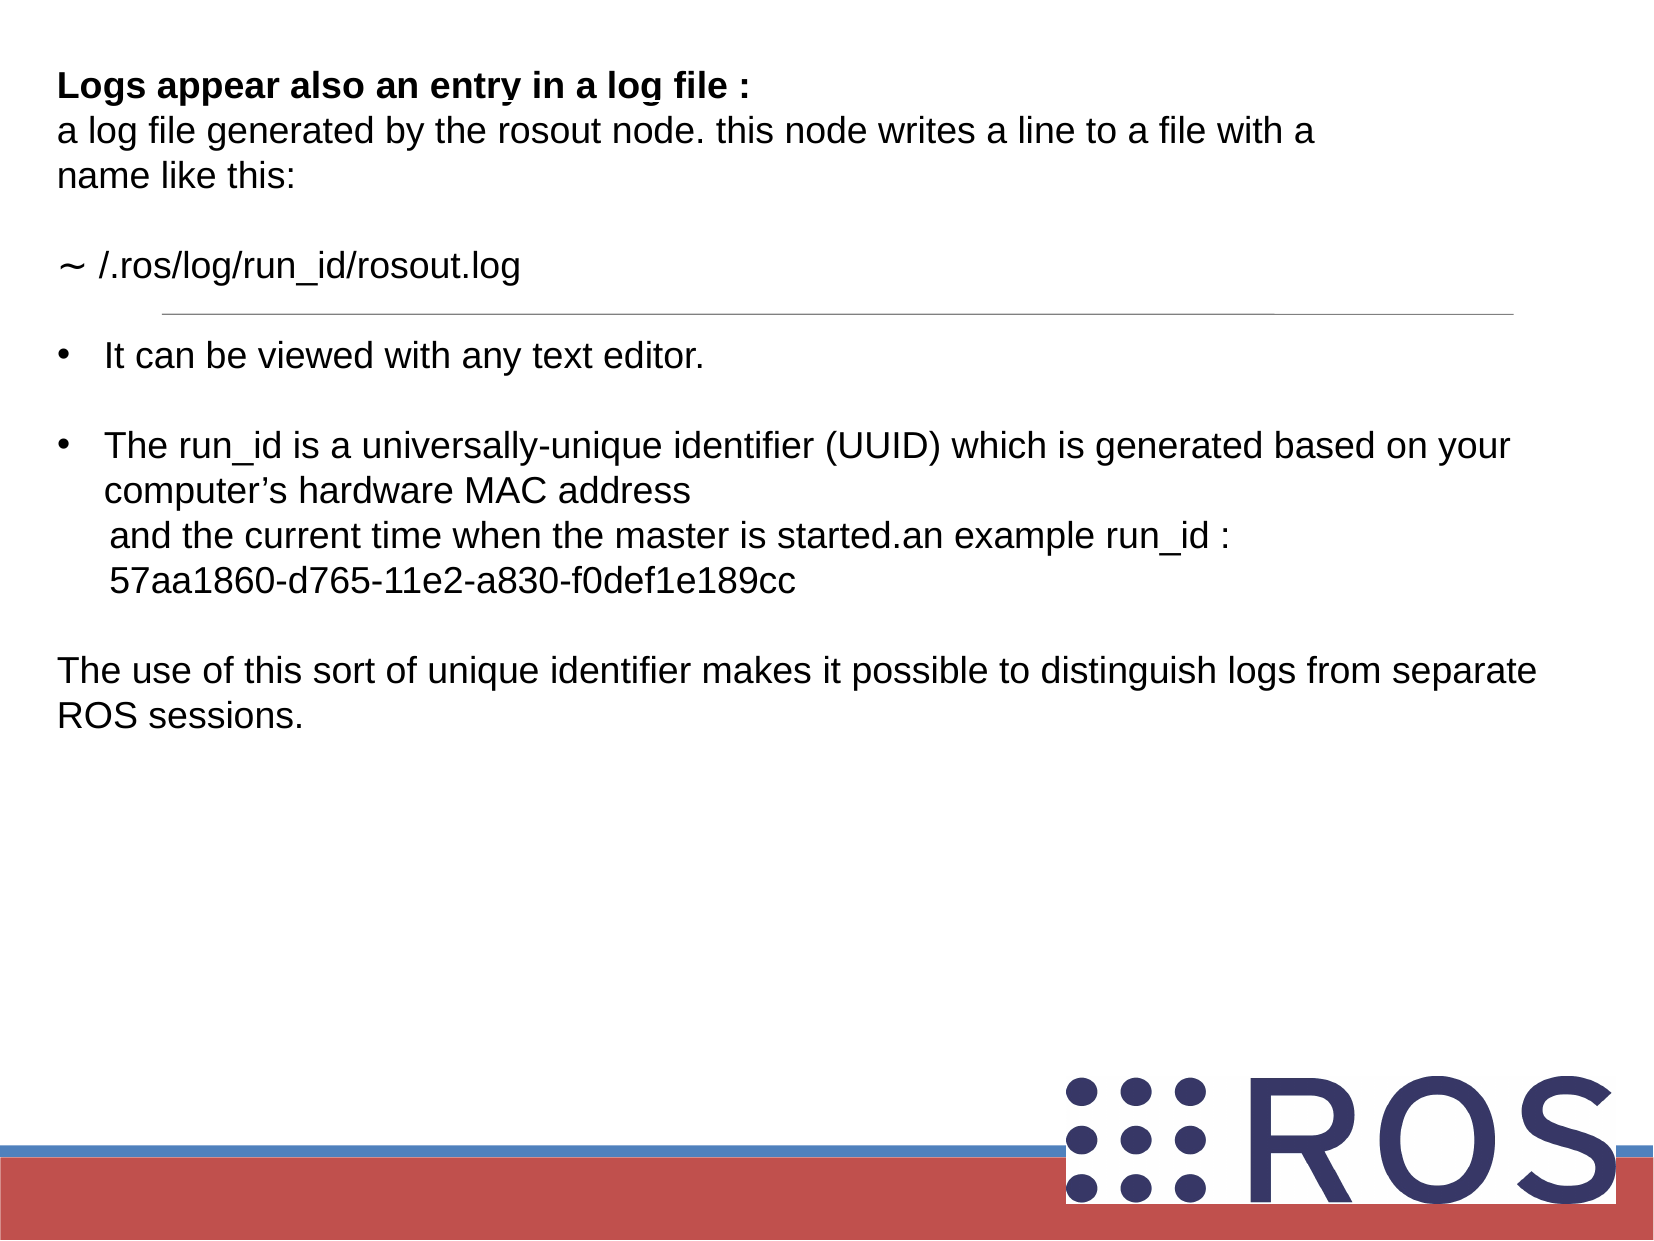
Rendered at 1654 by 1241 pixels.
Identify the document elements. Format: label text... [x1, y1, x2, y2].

text_box Logs appear also an entry in a log file : a log file generated by the rosout node. this node writes a line to a file with a name like this: ∼ /.ros/log/run_id/rosout.log It can be viewed with any text editor. The run_id is a universally-unique identifier (UUID) which is generated based on your computer’s hardware MAC address and the current time when the master is started.an example run_id : 57aa1860-d765-11e2-a830-f0def1e189cc The use of this sort of unique identifier makes it possible to distinguish logs from separate ROS sessions. [56, 60, 1545, 1170]
picture [1066, 1076, 1616, 1205]
